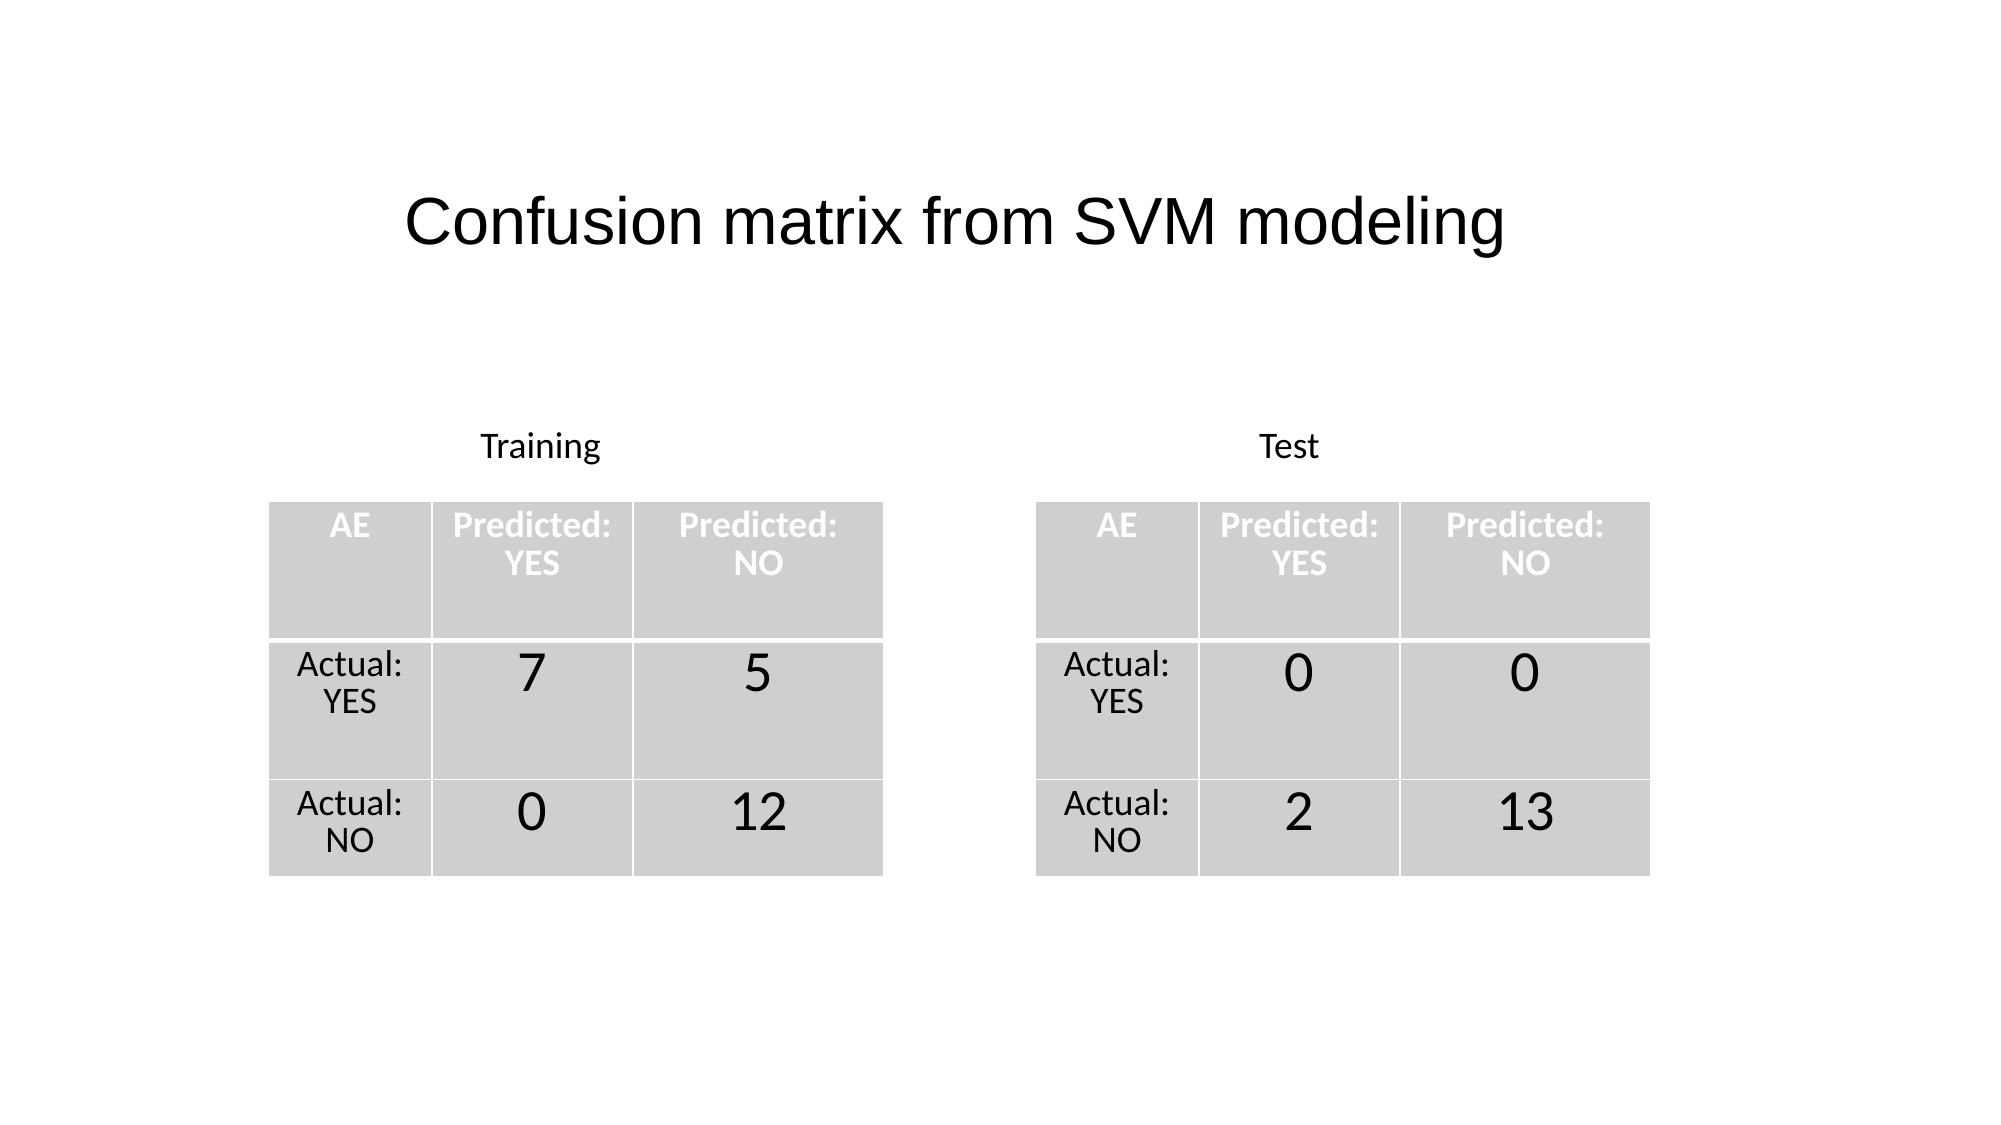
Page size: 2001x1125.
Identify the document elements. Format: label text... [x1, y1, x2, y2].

table_header AE [269, 502, 431, 638]
table_header AE [1036, 502, 1198, 638]
table_cell 7 [433, 643, 632, 779]
text_box Confusion matrix from SVM modeling [389, 170, 1806, 345]
table_cell 13 [1401, 780, 1650, 876]
table_cell 0 [433, 780, 632, 876]
text_box Training [465, 413, 799, 474]
table_cell 5 [634, 643, 883, 779]
table_cell Actual: YES [269, 643, 431, 779]
table_header Predicted: YES [433, 502, 632, 638]
table_header Predicted: NO [634, 502, 883, 638]
text_box Test [1244, 413, 1578, 474]
table_cell 2 [1200, 780, 1399, 876]
table_cell 0 [1401, 643, 1650, 779]
table_cell 0 [1200, 643, 1399, 779]
table_cell Actual: YES [1036, 643, 1198, 779]
table_header Predicted: NO [1401, 502, 1650, 638]
table_header Predicted: YES [1200, 502, 1399, 638]
table_cell Actual: NO [1036, 780, 1198, 876]
table_cell 12 [634, 780, 883, 876]
table_cell Actual: NO [269, 780, 431, 876]
